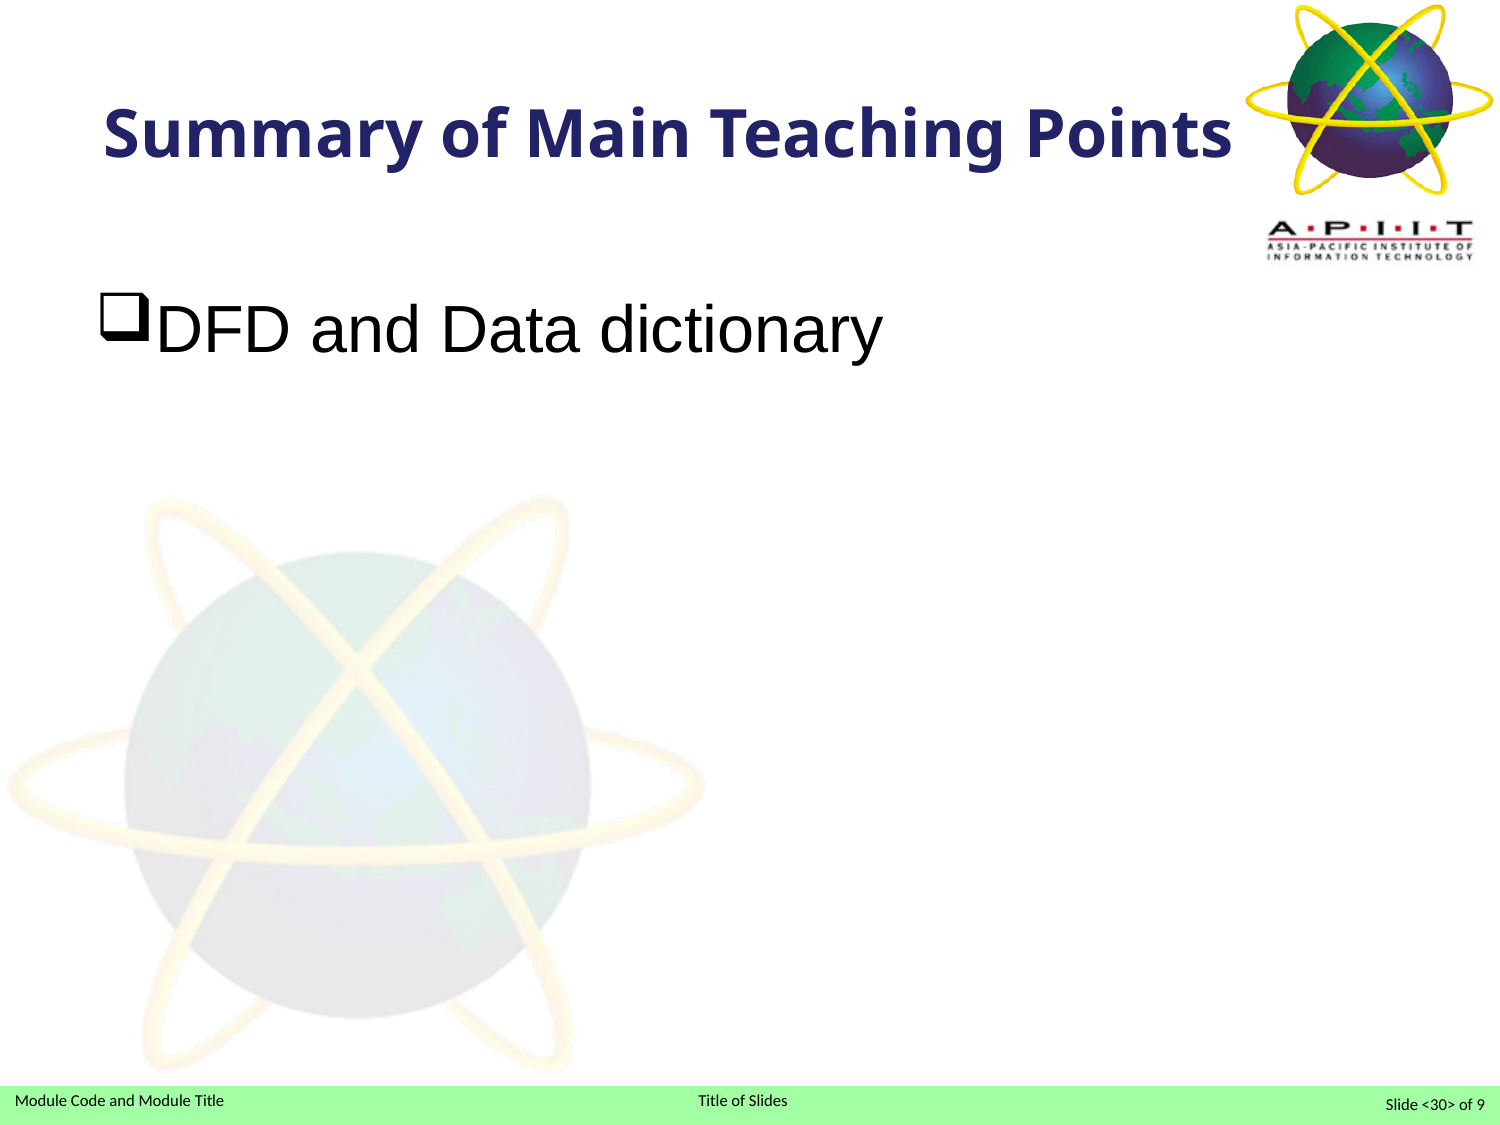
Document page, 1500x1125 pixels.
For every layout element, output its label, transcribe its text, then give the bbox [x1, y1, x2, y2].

list DFD and Data dictionary [79, 278, 1430, 1021]
picture [1236, 0, 1500, 199]
text_box Summary of Main Teaching Points [89, 83, 1250, 178]
picture [1254, 212, 1488, 274]
footer Slide <30> of 9 [1024, 1086, 1500, 1125]
